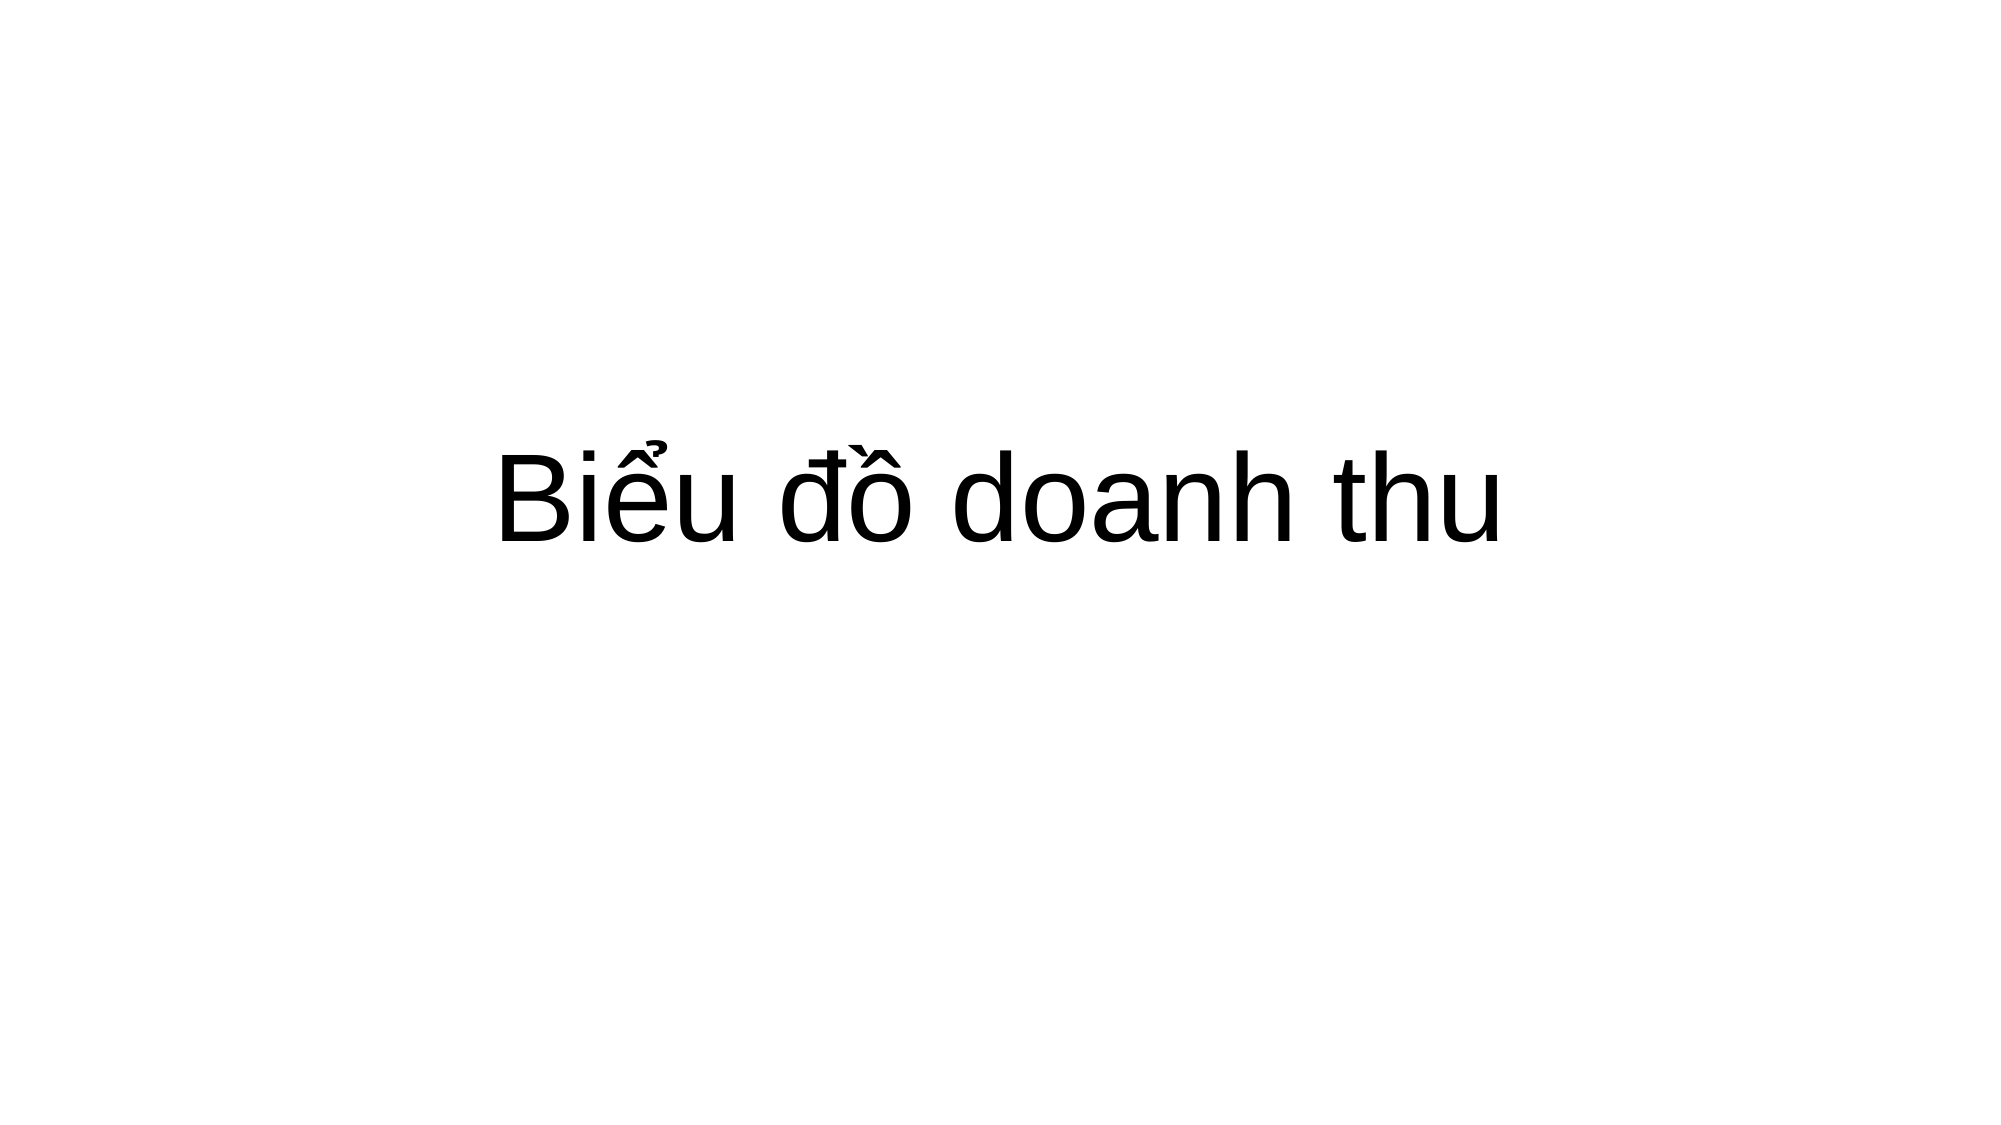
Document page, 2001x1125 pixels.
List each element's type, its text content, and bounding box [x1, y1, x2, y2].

title Biểu đồ doanh thu [249, 184, 1750, 576]
